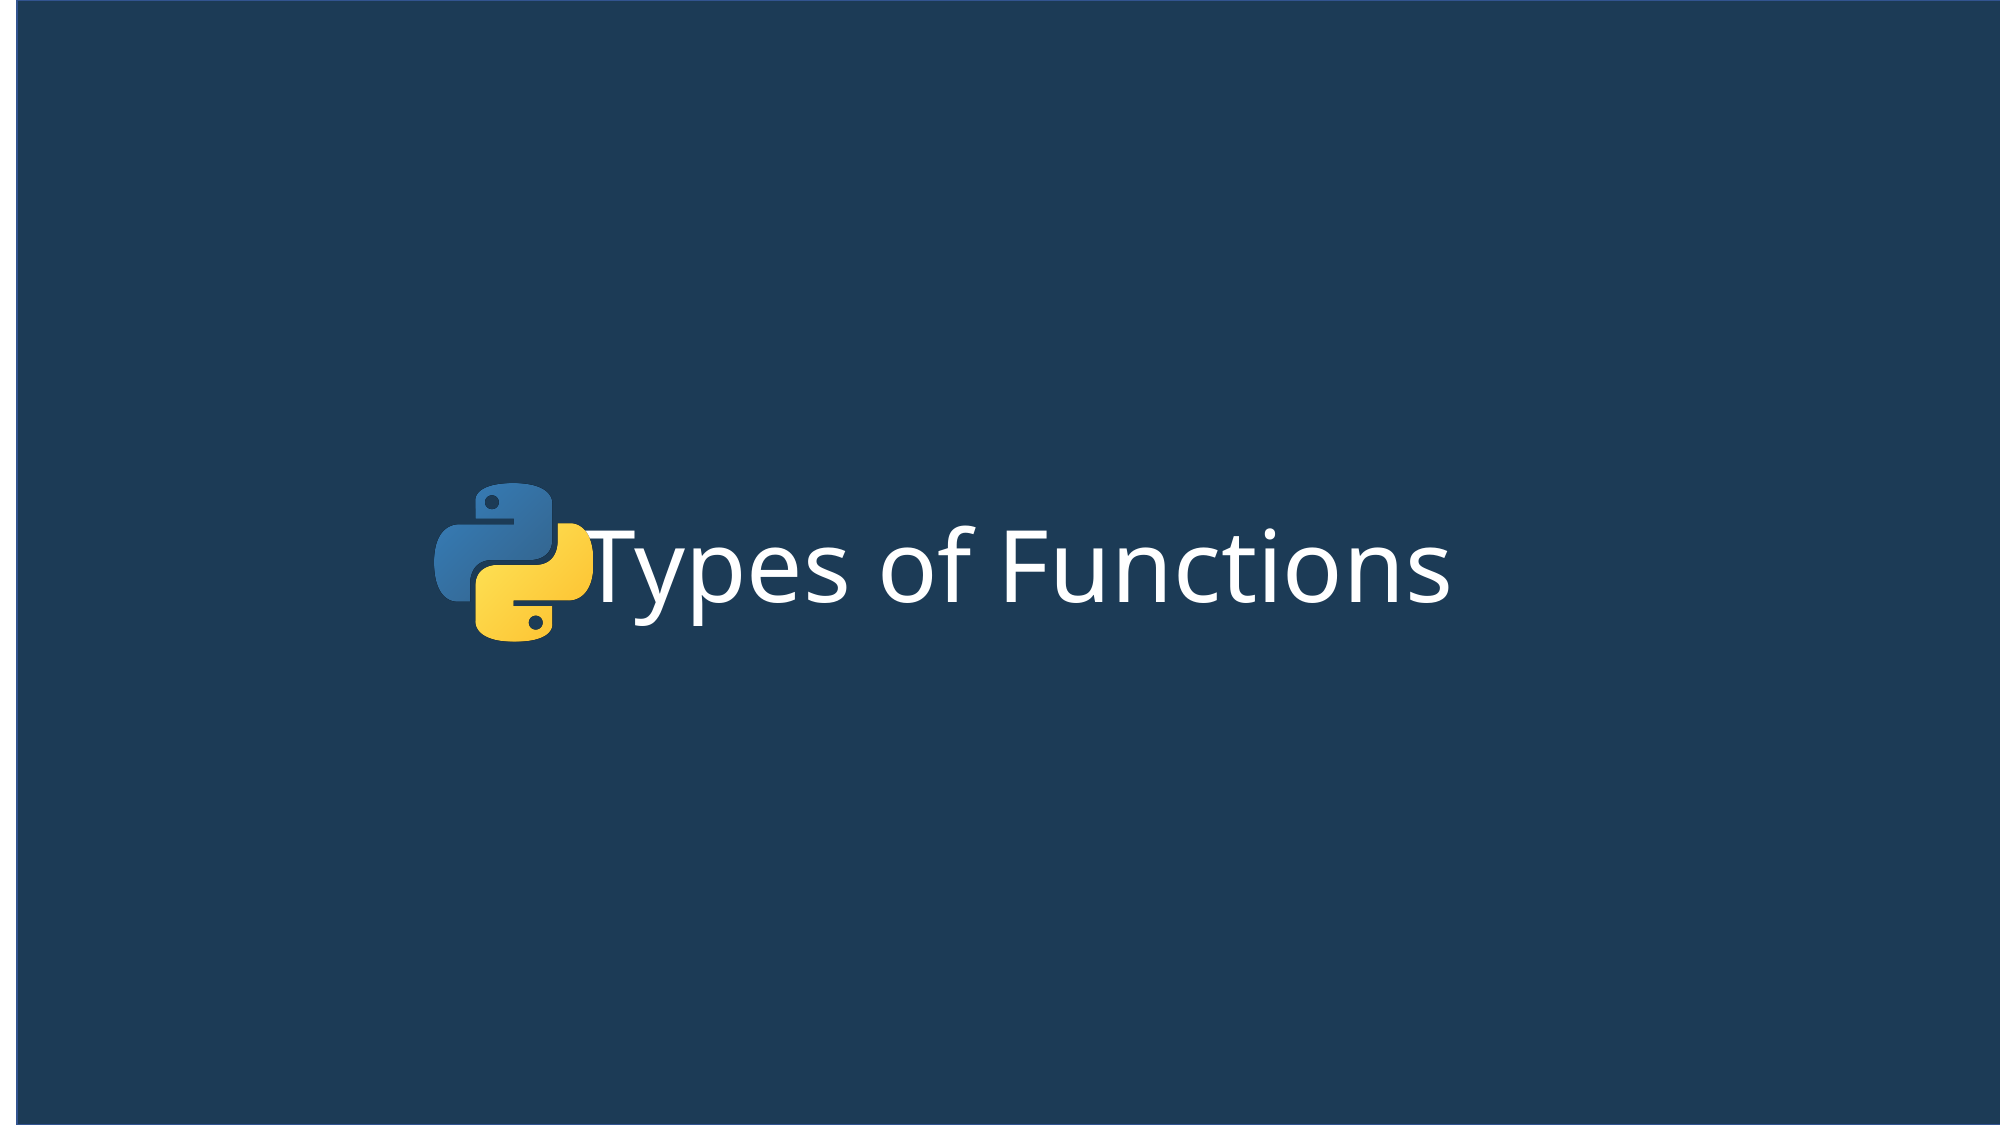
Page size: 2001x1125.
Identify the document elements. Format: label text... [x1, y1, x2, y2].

text_box Types of Functions [16, 0, 2000, 1125]
picture [434, 483, 593, 642]
